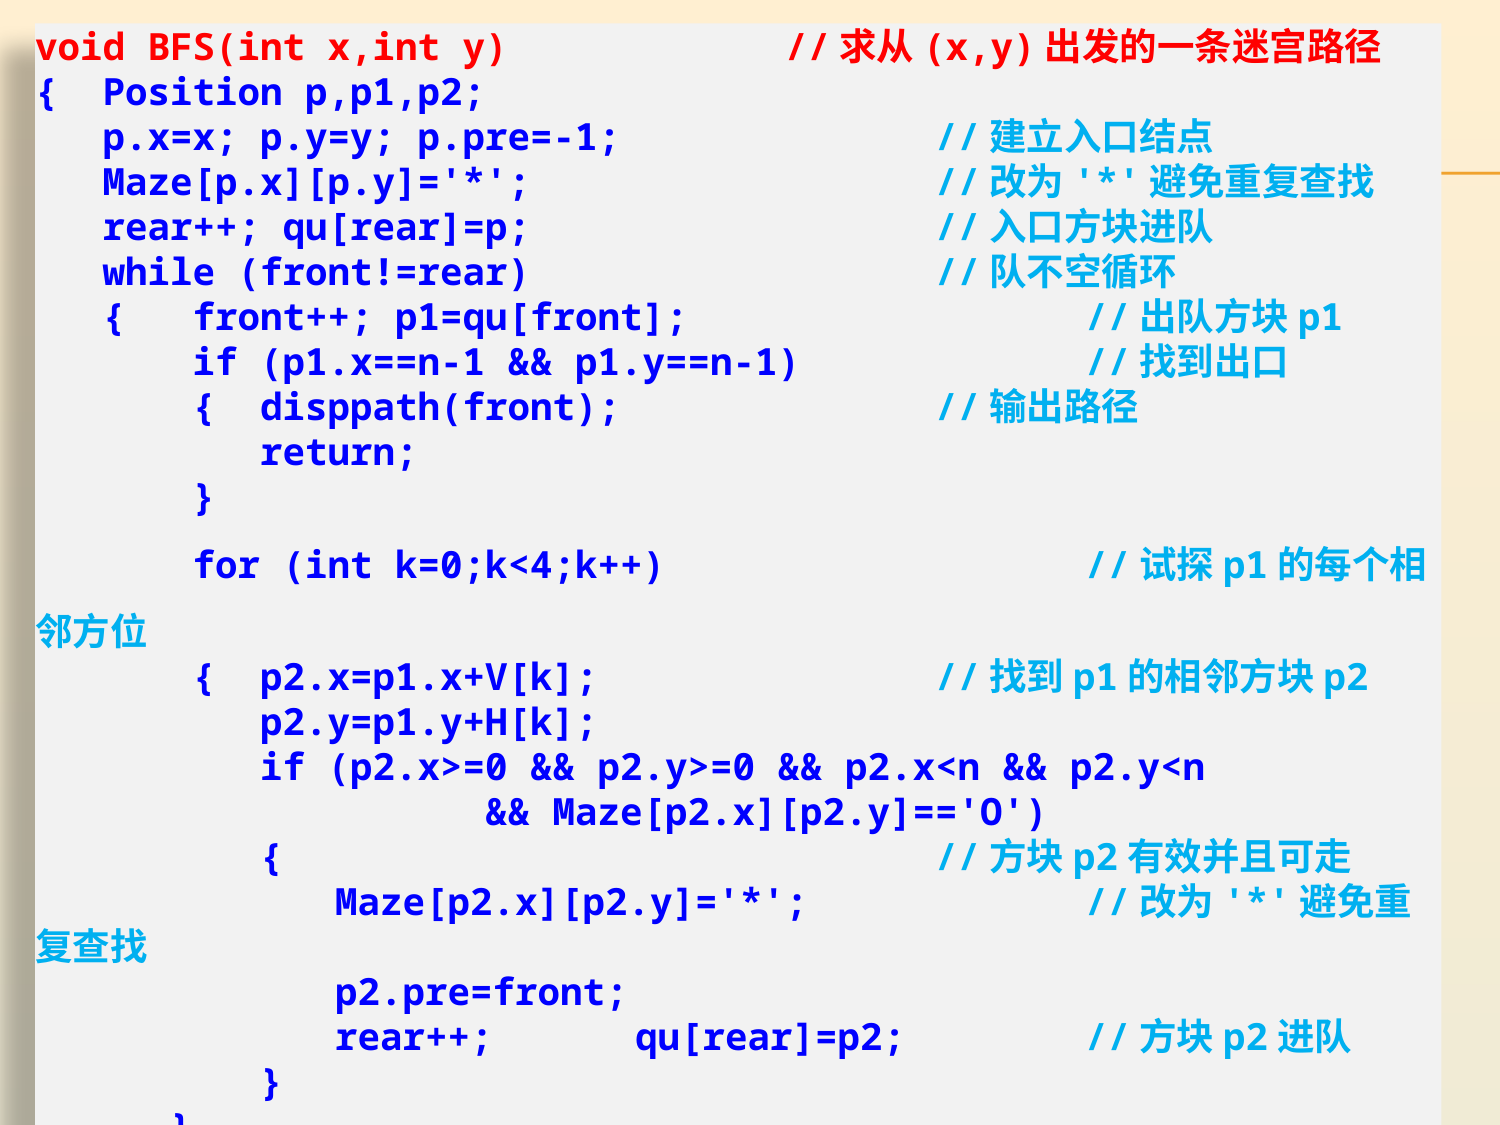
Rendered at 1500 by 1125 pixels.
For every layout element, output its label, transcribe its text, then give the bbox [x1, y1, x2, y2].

text_box void BFS(int x,int y) //求从(x,y)出发的一条迷宫路径 { Position p,p1,p2; p.x=x; p.y=y; p.pre=-1; //建立入口结点 Maze[p.x][p.y]='*'; //改为'*'避免重复查找 rear++; qu[rear]=p; //入口方块进队 while (front!=rear) //队不空循环 { front++; p1=qu[front]; //出队方块p1 if (p1.x==n-1 && p1.y==n-1) //找到出口 { disppath(front); //输出路径 return; } for (int k=0;k<4;k++) //试探p1的每个相邻方位 { p2.x=p1.x+V[k]; //找到p1的相邻方块p2 p2.y=p1.y+H[k]; if (p2.x>=0 && p2.y>=0 && p2.x<n && p2.y<n && Maze[p2.x][p2.y]=='O') { //方块p2有效并且可走 Maze[p2.x][p2.y]='*'; //改为'*'避免重复查找 p2.pre=front; rear++; qu[rear]=p2; //方块p2进队 } } } } [34, 23, 1442, 1125]
